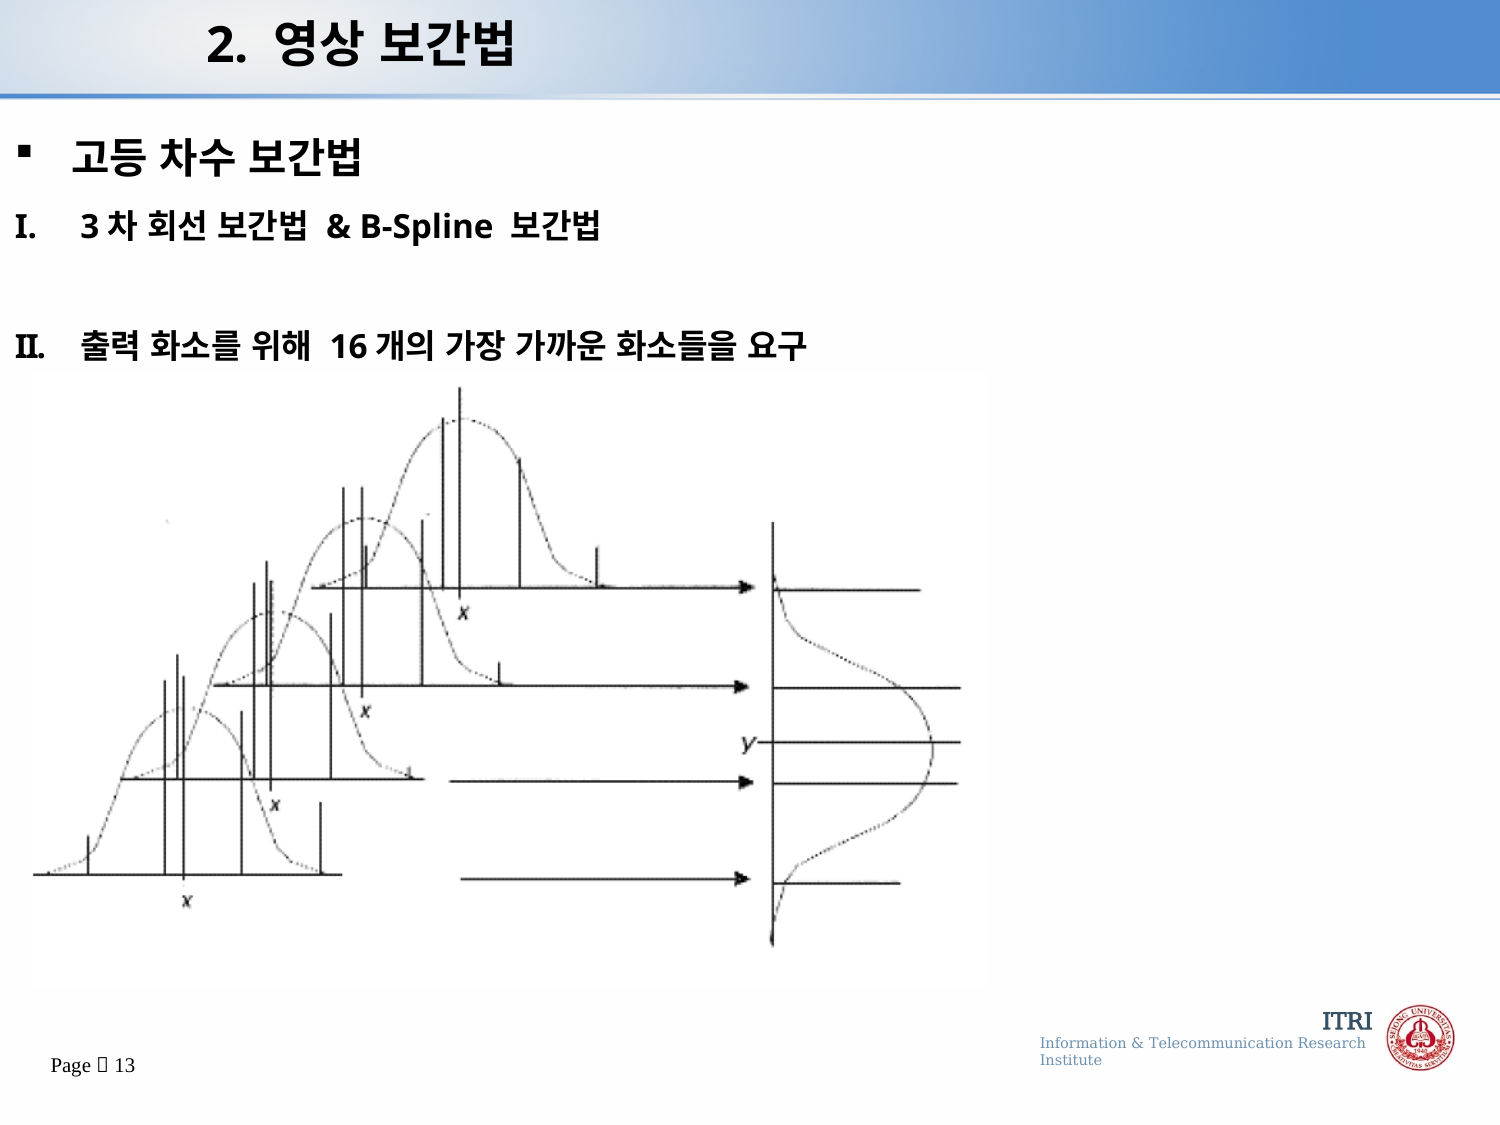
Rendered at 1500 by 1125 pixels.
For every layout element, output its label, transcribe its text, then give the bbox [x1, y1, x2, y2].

picture [0, 0, 1500, 98]
picture [0, 373, 1500, 1125]
text_box 고등 차수 보간법 [0, 98, 1500, 178]
title 2. 영상 보간법 [206, 0, 1447, 94]
text_box 3차 회선 보간법 & B-Spline 보간법 출력 화소를 위해 16개의 가장 가까운 화소들을 요구 [0, 178, 1500, 373]
